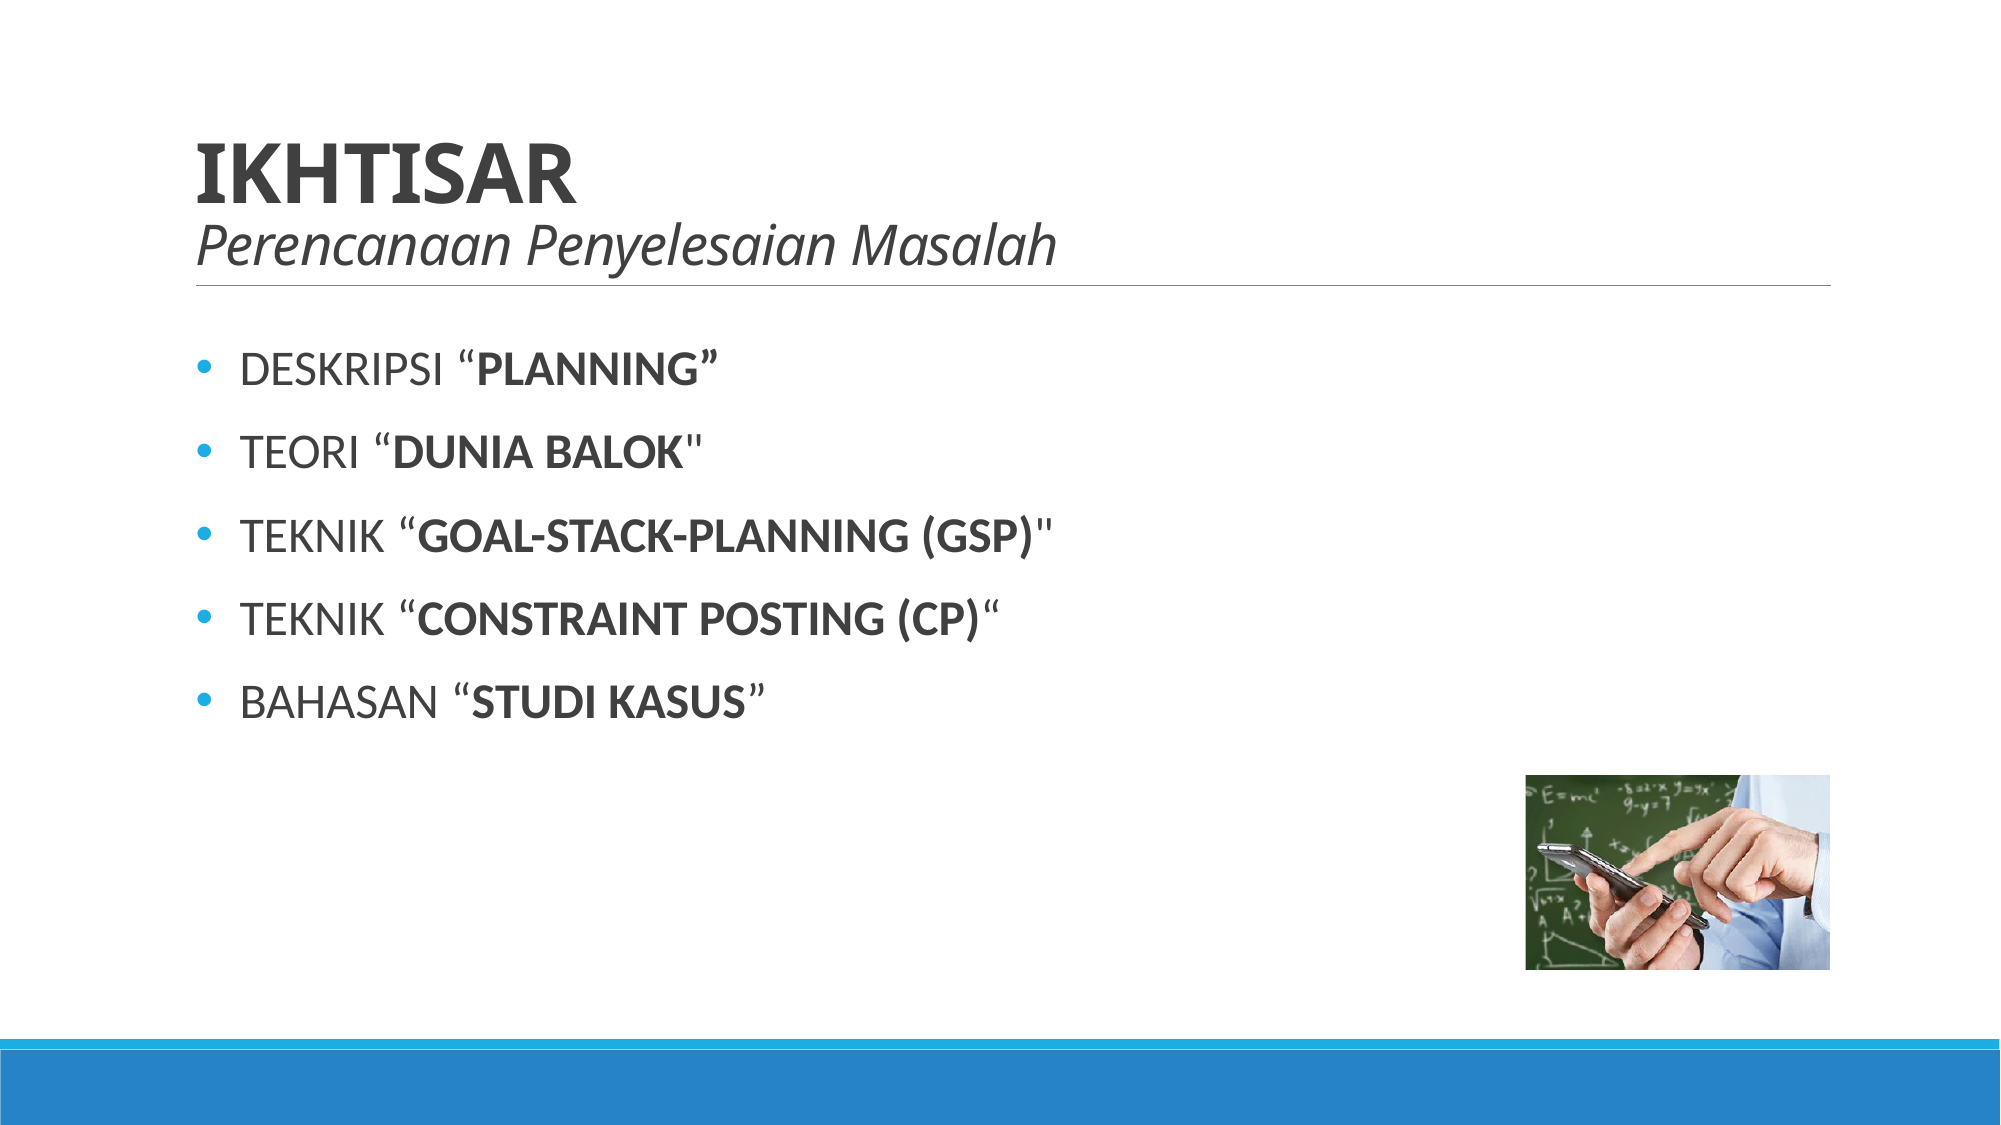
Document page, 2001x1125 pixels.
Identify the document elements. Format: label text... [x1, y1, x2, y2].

picture [1525, 774, 1831, 970]
list DESKRIPSI “PLANNING” TEORI “DUNIA BALOK" TEKNIK “GOAL-STACK-PLANNING (GSP)" TEKNIK “CONSTRAINT POSTING (CP)“ BAHASAN “STUDI KASUS” [180, 335, 1830, 996]
title IKHTISAR Perencanaan Penyelesaian Masalah [180, 47, 1830, 285]
